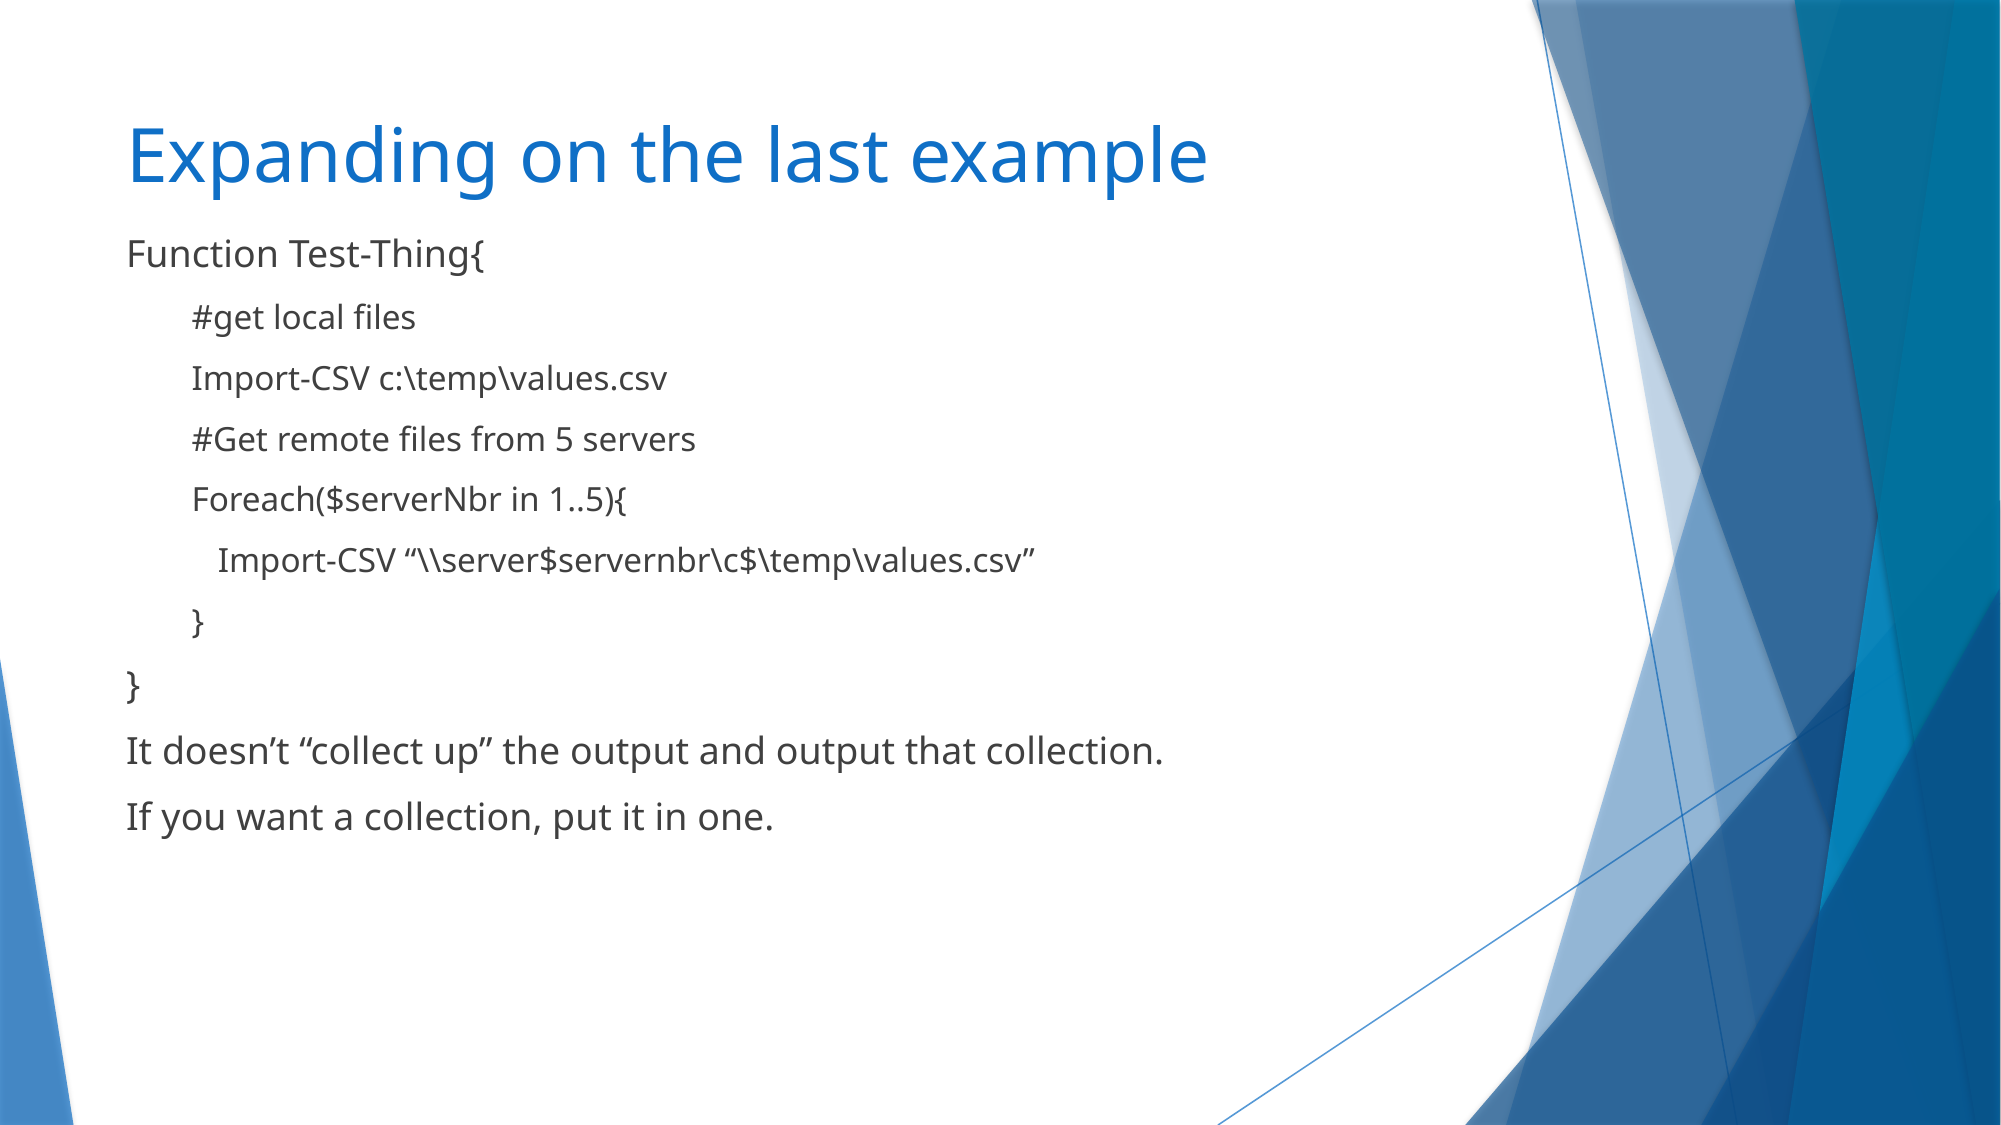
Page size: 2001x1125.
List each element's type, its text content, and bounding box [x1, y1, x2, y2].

title Expanding on the last example [111, 99, 1522, 222]
list Function Test-Thing{ #get local files Import-CSV c:\temp\values.csv #Get remote files from 5 servers Foreach($serverNbr in 1..5){ Import-CSV “\\server$servernbr\c$\temp\values.csv” } } It doesn’t “collect up” the output and output that collection. If you want a collection, put it in one. [111, 222, 1522, 992]
